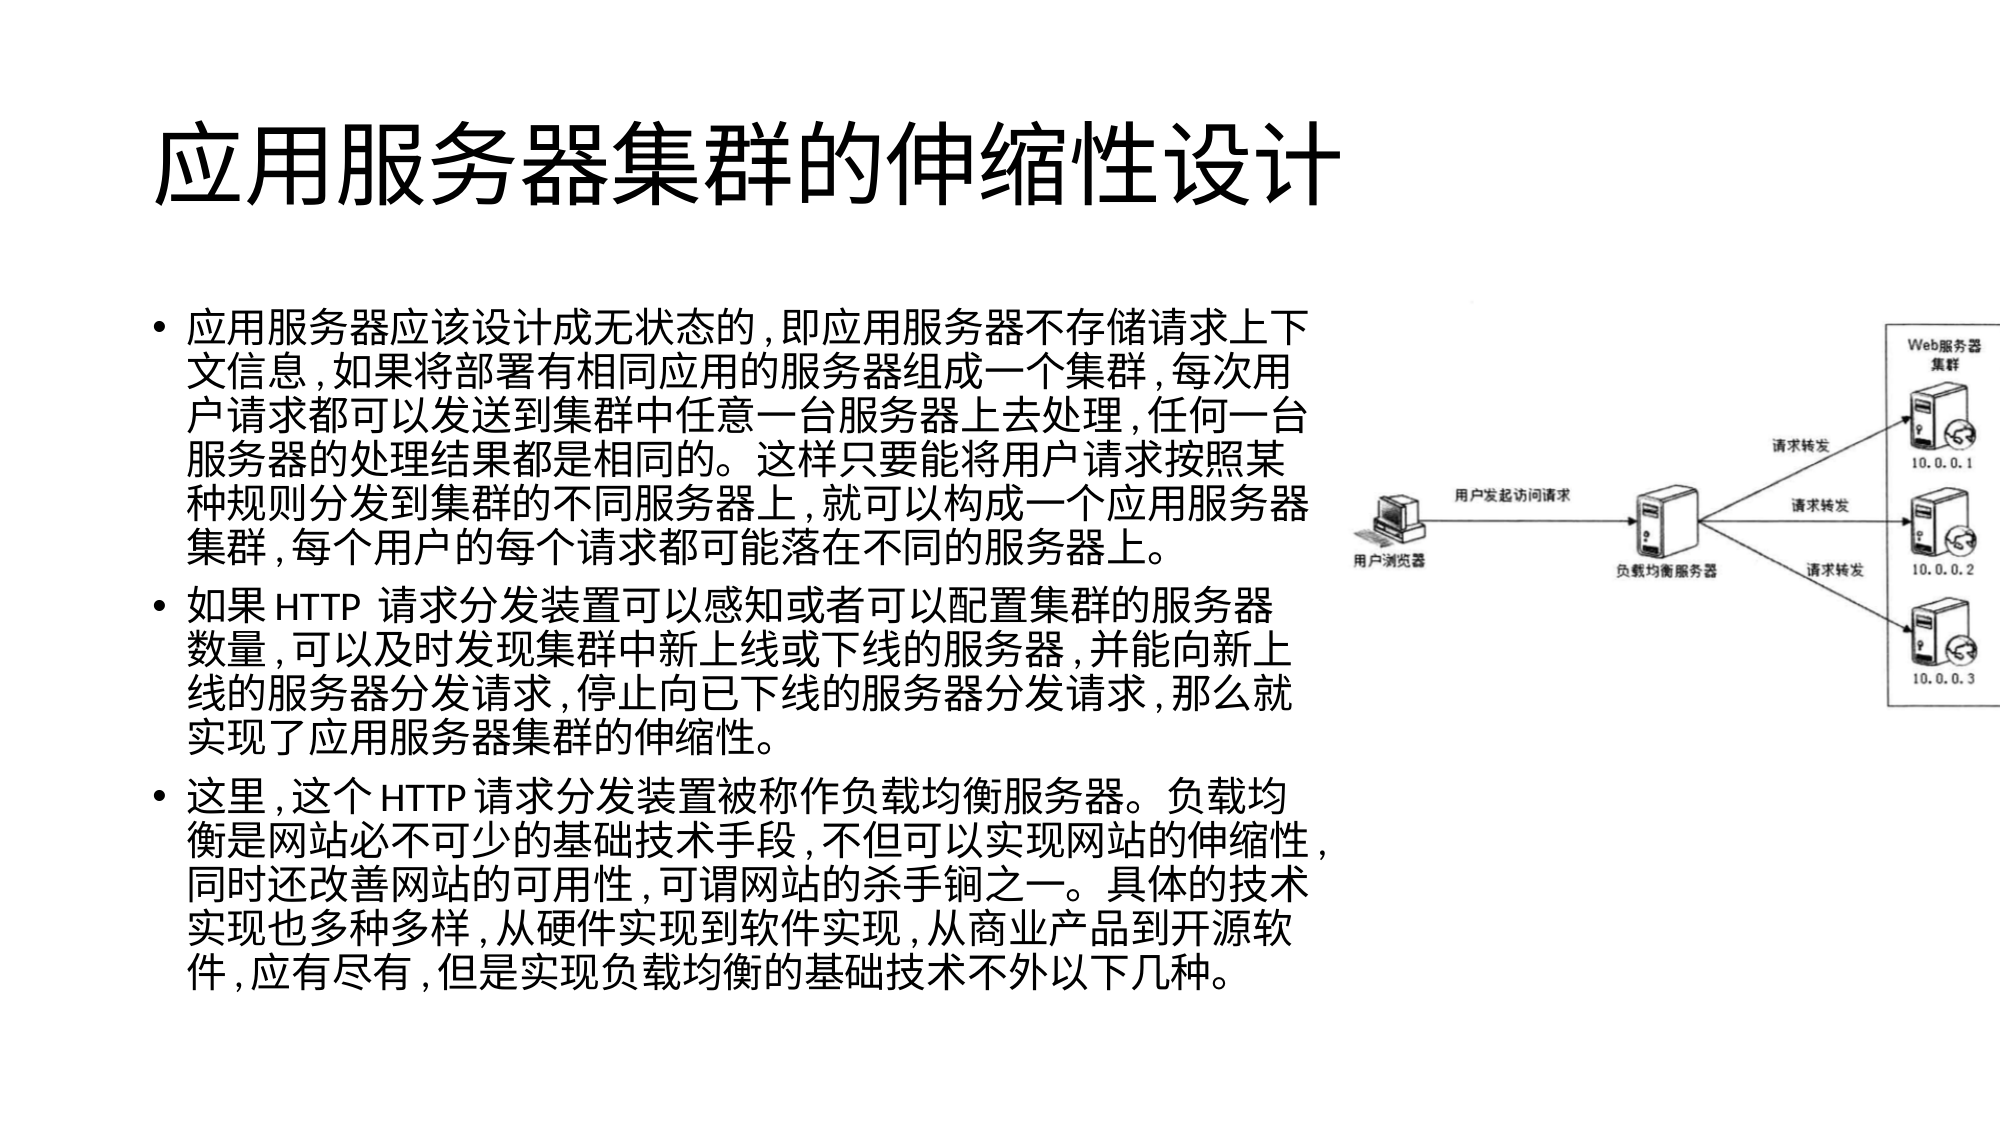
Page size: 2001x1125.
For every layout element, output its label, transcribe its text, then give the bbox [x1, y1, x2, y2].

title 应用服务器集群的伸缩性设计 [137, 59, 1863, 278]
list 应用服务器应该设计成无状态的,即应用服务器不存储请求上下文信息,如果将部署有相同应用的服务器组成一个集群,每次用户请求都可以发送到集群中任意一台服务器上去处理,任何一台服务器的处理结果都是相同的。这样只要能将用户请求按照某种规则分发到集群的不同服务器上,就可以构成一个应用服务器集群,每个用户的每个请求都可能落在不同的服务器上。 如果HTTP 请求分发装置可以感知或者可以配置集群的服务器数量,可以及时发现集群中新上线或下线的服务器,并能向新上线的服务器分发请求,停止向已下线的服务器分发请求,那么就实现了应用服务器集群的伸缩性。 这里,这个HTTP请求分发装置被称作负载均衡服务器。负载均衡是网站必不可少的基础技术手段,不但可以实现网站的伸缩性,同时还改善网站的可用性,可谓网站的杀手锏之一。具体的技术实现也多种多样,从硬件实现到软件实现,从商业产品到开源软件,应有尽有,但是实现负载均衡的基础技术不外以下几种。 [137, 299, 1327, 1014]
picture [1311, 277, 2000, 719]
